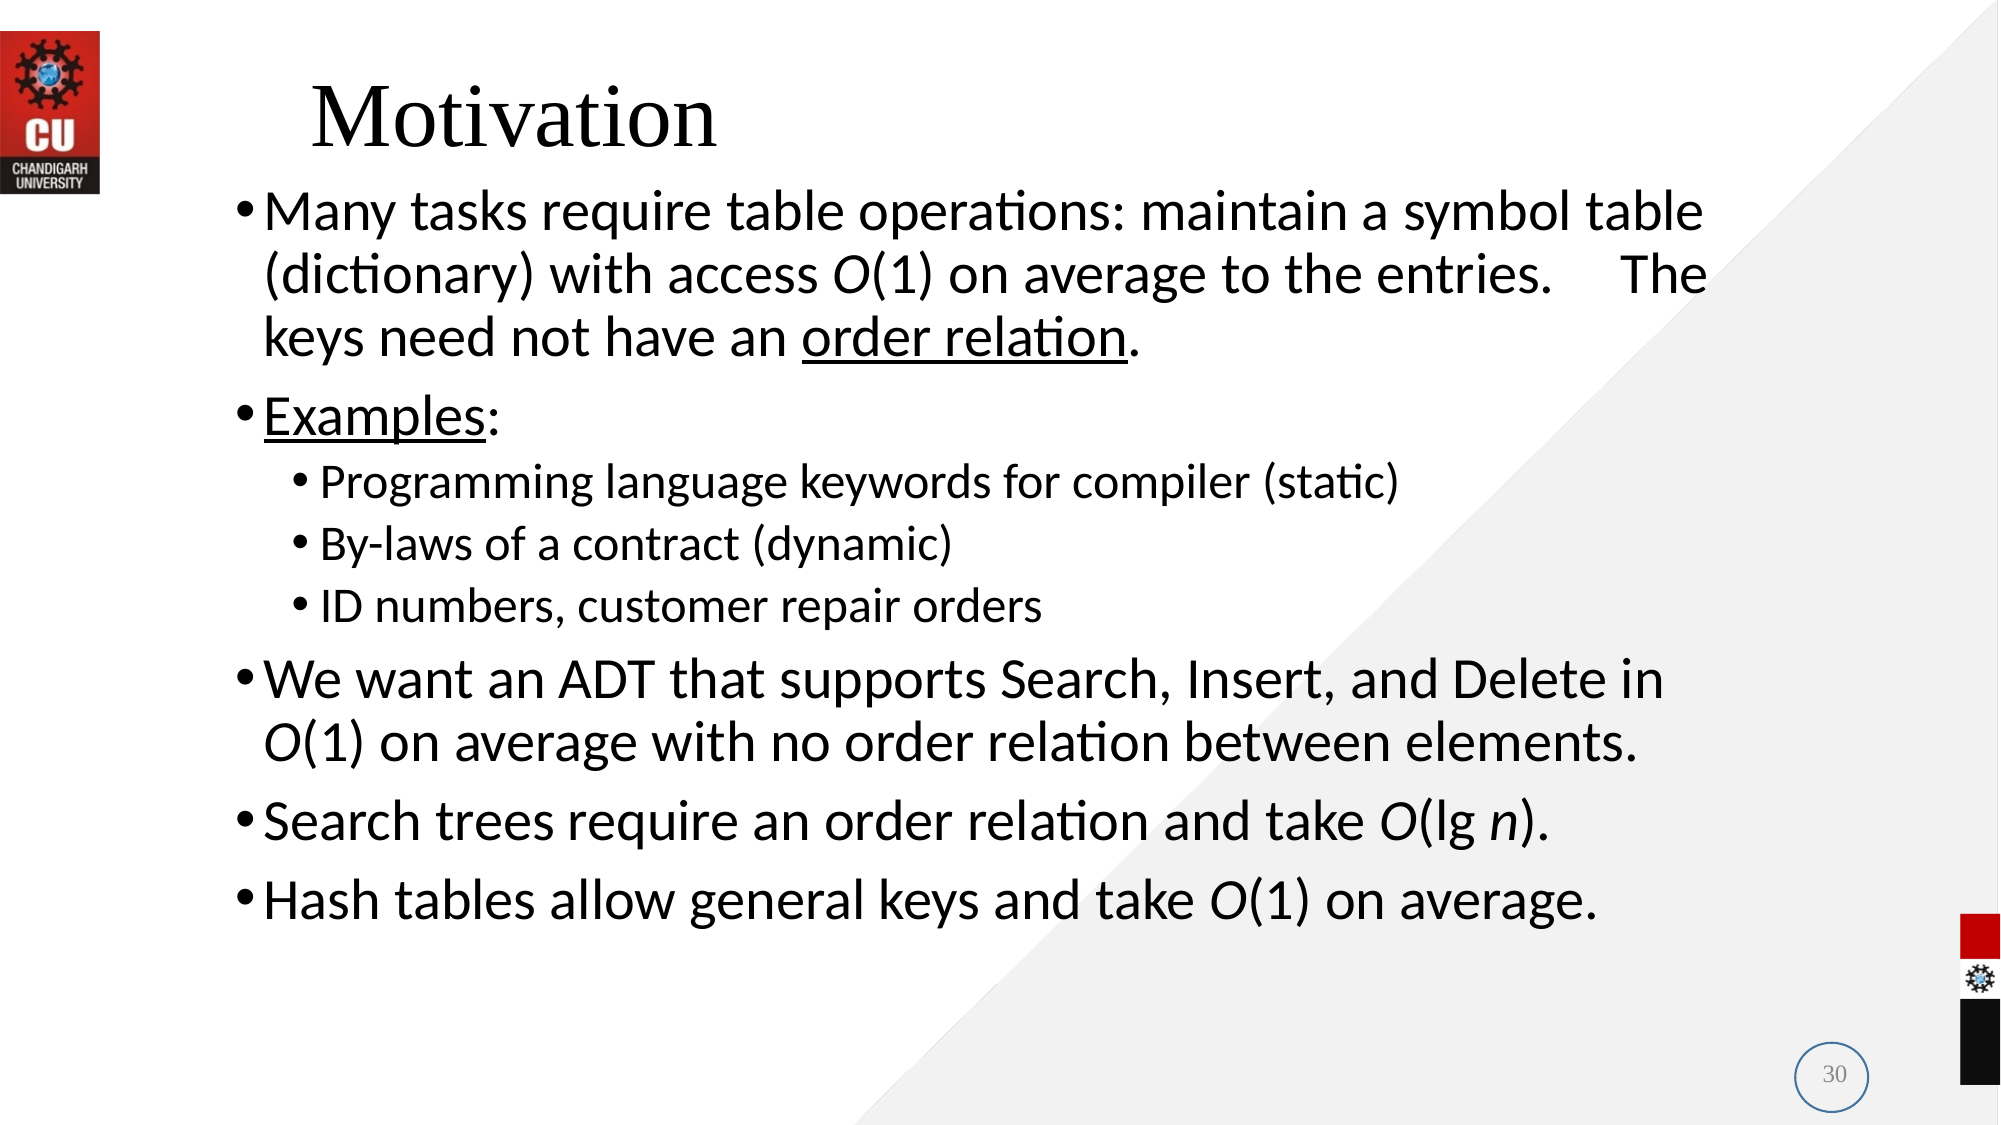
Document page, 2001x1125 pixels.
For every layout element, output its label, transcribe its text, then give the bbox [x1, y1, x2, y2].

title Motivation [295, 37, 1732, 172]
picture [0, 0, 2001, 1125]
slide_number 30 [1412, 1042, 1863, 1103]
list Many tasks require table operations: maintain a symbol table (dictionary) with access O(1) on average to the entries. The keys need not have an order relation. Examples: Programming language keywords for compiler (static) By-laws of a contract (dynamic) ID numbers, customer repair orders We want an ADT that supports Search, Insert, and Delete in O(1) on average with no order relation between elements. Search trees require an order relation and take O(lg n). Hash tables allow general keys and take O(1) on average. [220, 172, 1733, 1039]
